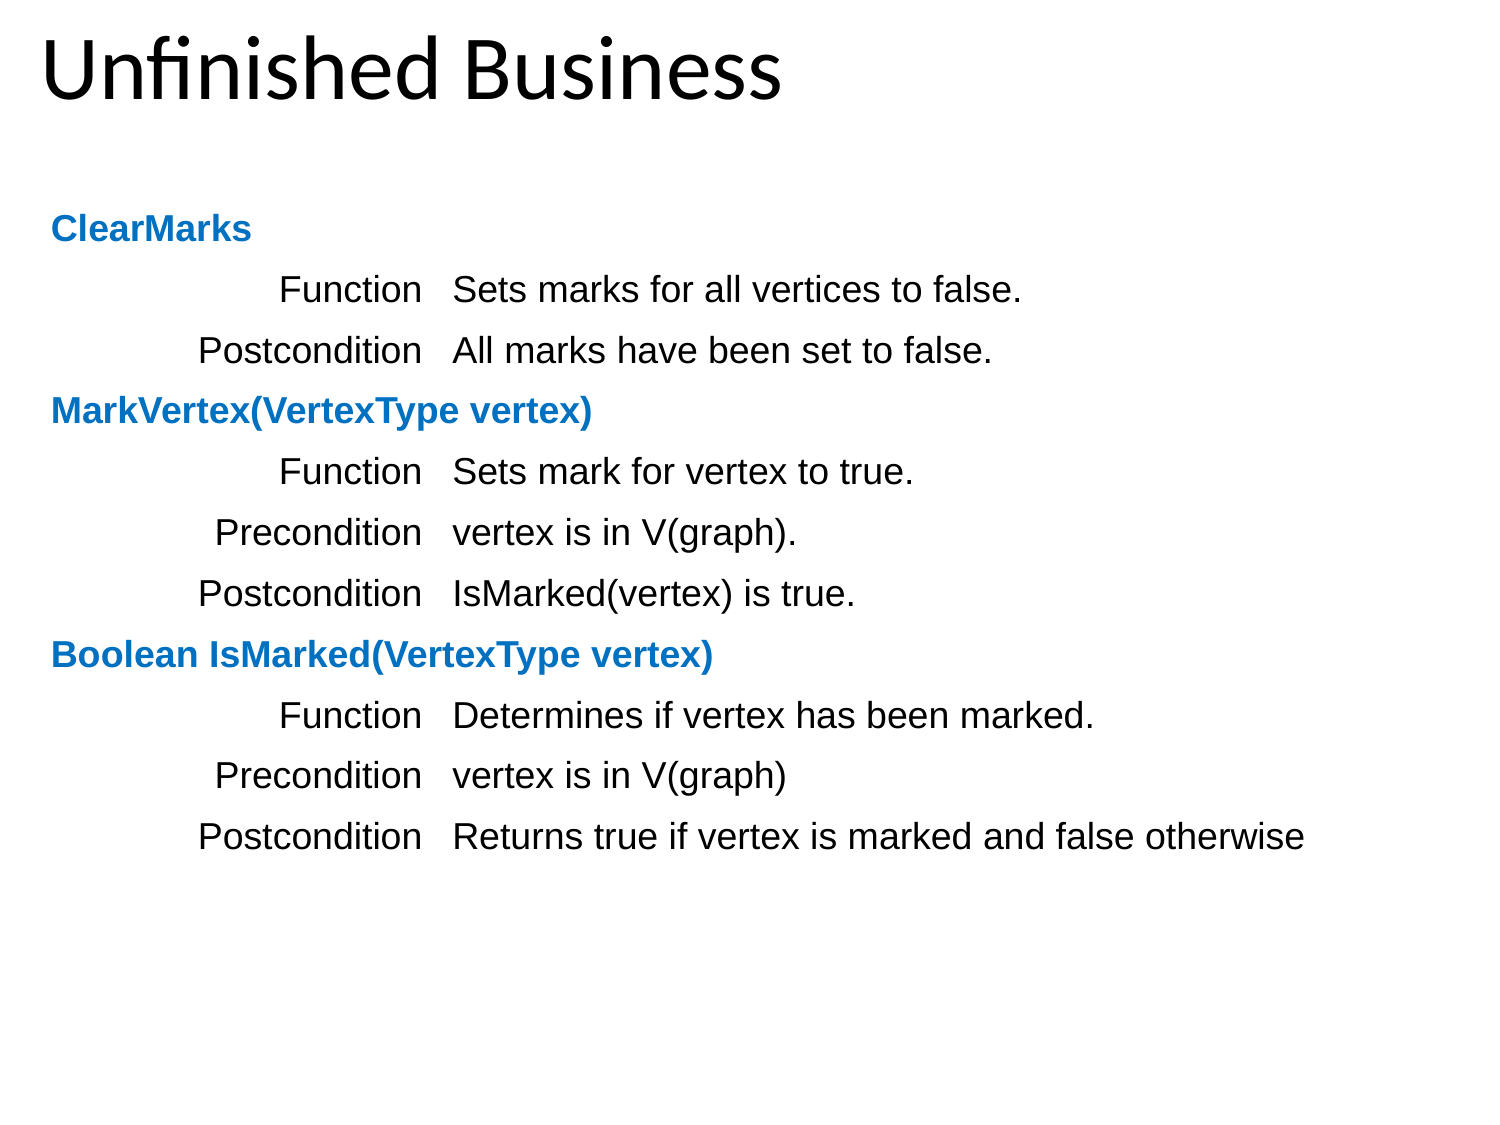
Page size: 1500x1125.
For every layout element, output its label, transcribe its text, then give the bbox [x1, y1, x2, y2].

table_cell Function [36, 687, 437, 747]
table_cell Sets marks for all vertices to false. [437, 261, 1466, 322]
table_cell MarkVertex(VertexType vertex) [36, 383, 1466, 443]
table_cell Function [36, 443, 437, 504]
table_cell Determines if vertex has been marked. [437, 687, 1466, 747]
table_cell IsMarked(vertex) is true. [437, 565, 1466, 626]
table_cell vertex is in V(graph). [437, 504, 1466, 565]
table_cell Function [36, 261, 437, 322]
table_cell All marks have been set to false. [437, 322, 1466, 383]
title Unfinished Business [25, 26, 1469, 138]
table_cell Precondition [36, 747, 437, 808]
table_cell Postcondition [36, 565, 437, 626]
table_cell Postcondition [36, 322, 437, 383]
table_header ClearMarks [36, 200, 1466, 261]
table_cell Boolean IsMarked(VertexType vertex) [36, 626, 1466, 687]
table_cell vertex is in V(graph) [437, 747, 1466, 808]
table_cell Returns true if vertex is marked and false otherwise [437, 808, 1466, 869]
table_cell Precondition [36, 504, 437, 565]
table_cell Sets mark for vertex to true. [437, 443, 1466, 504]
table_cell Postcondition [36, 808, 437, 869]
